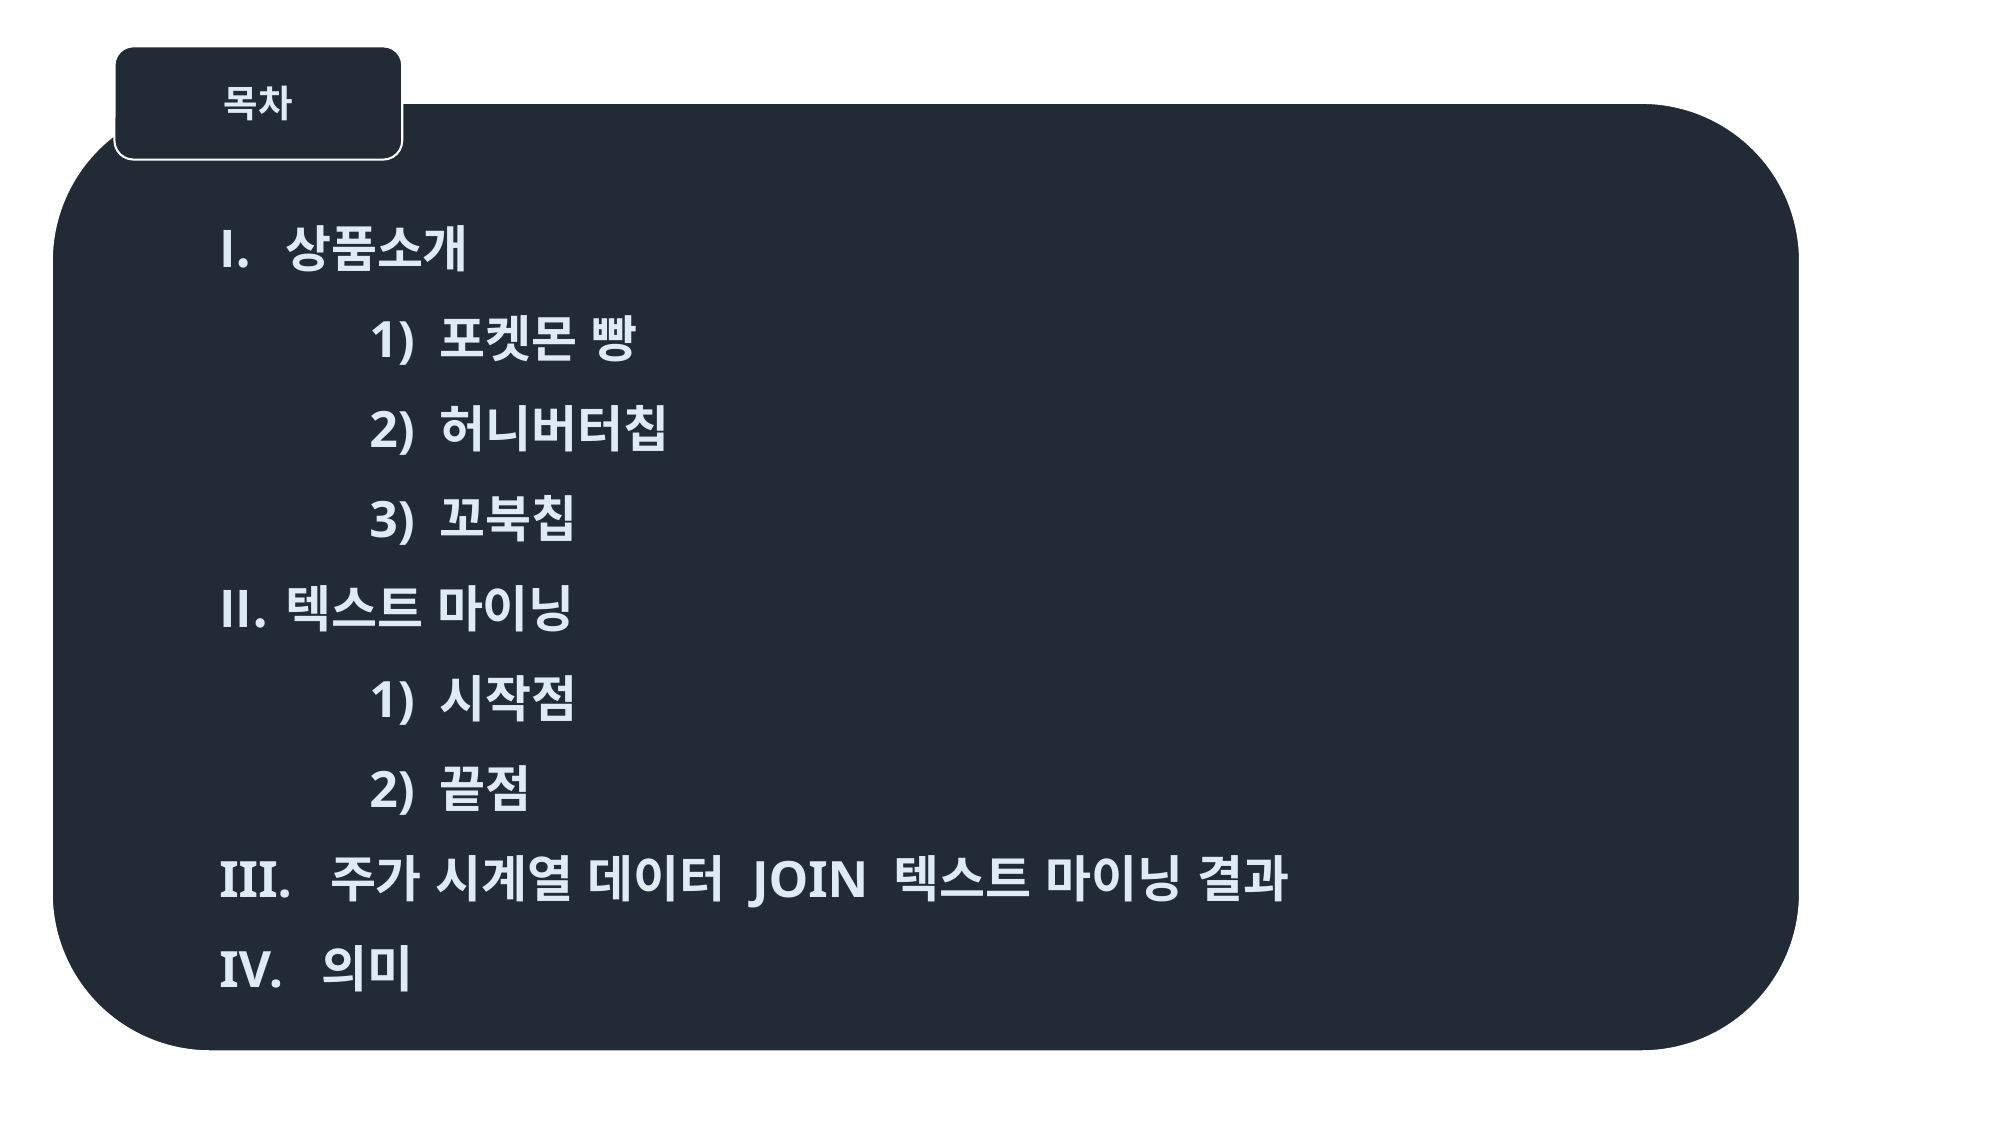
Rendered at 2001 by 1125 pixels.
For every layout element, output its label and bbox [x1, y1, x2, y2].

text_box [51, 46, 1800, 1052]
